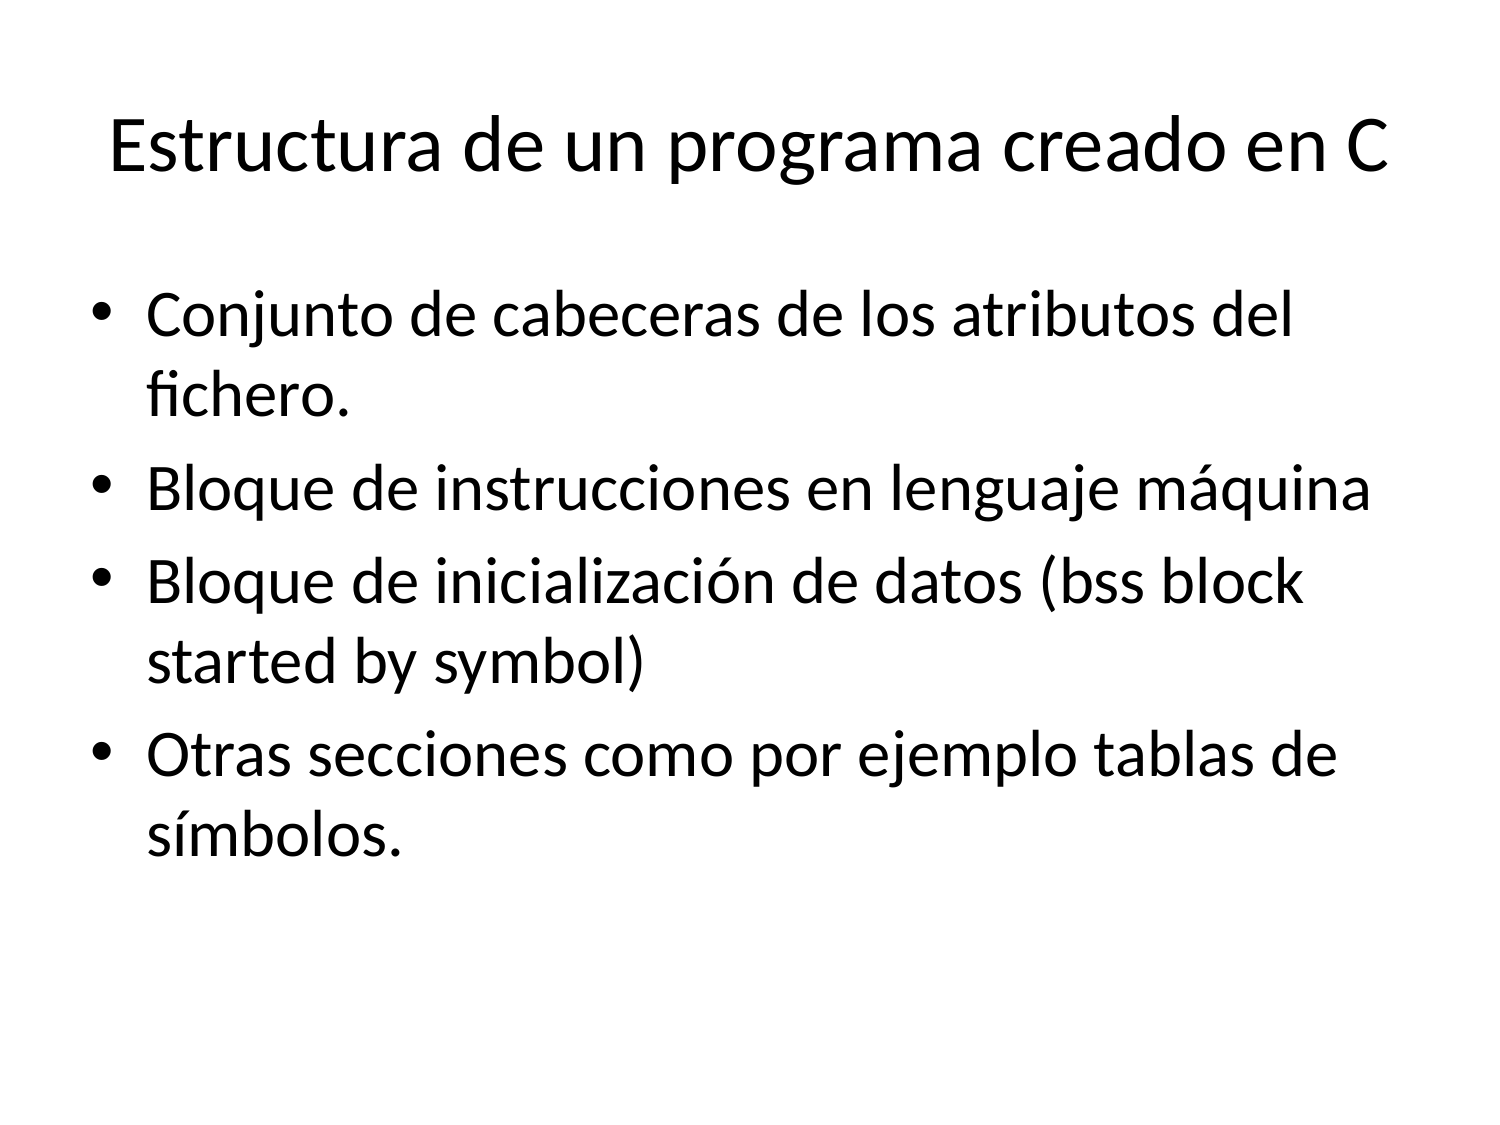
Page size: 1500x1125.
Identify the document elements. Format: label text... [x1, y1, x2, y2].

list Conjunto de cabeceras de los atributos del fichero. Bloque de instrucciones en lenguaje máquina Bloque de inicialización de datos (bss block started by symbol) Otras secciones como por ejemplo tablas de símbolos. [75, 262, 1425, 1005]
title Estructura de un programa creado en C [75, 45, 1425, 233]
